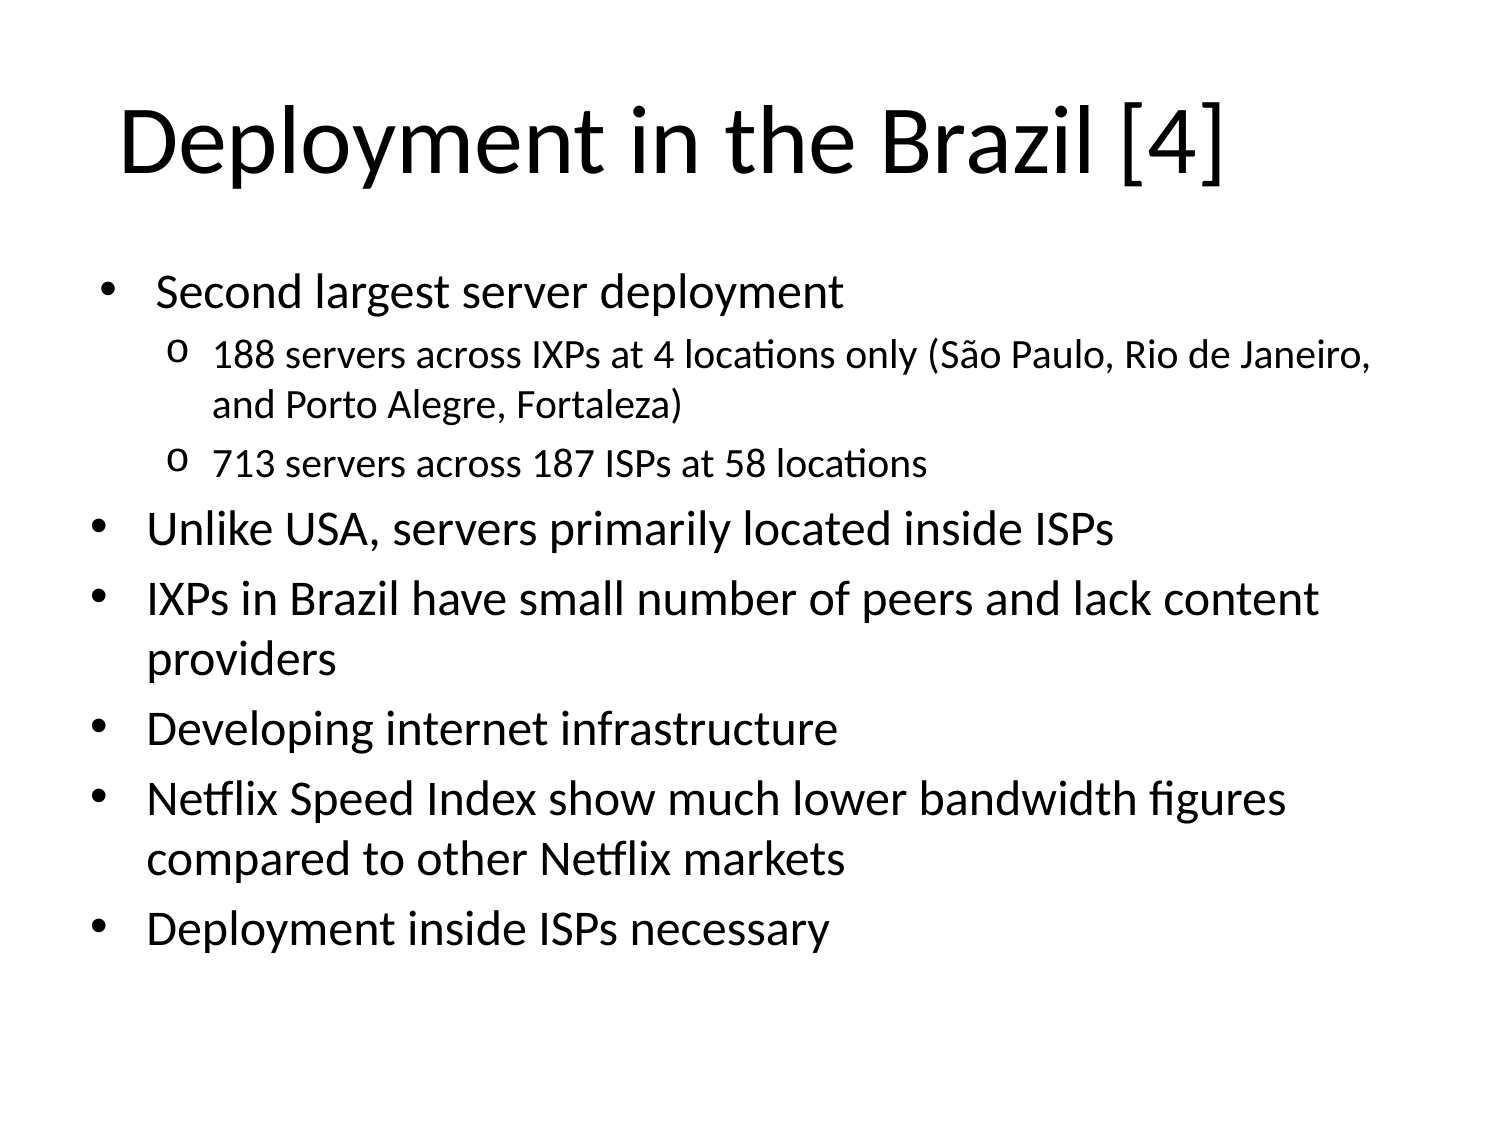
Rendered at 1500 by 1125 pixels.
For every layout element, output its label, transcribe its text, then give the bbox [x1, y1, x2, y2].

list Second largest server deployment 188 servers across IXPs at 4 locations only (São Paulo, Rio de Janeiro, and Porto Alegre, Fortaleza) 713 servers across 187 ISPs at 58 locations Unlike USA, servers primarily located inside ISPs IXPs in Brazil have small number of peers and lack content providers Developing internet infrastructure Netflix Speed Index show much lower bandwidth figures compared to other Netflix markets Deployment inside ISPs necessary [75, 251, 1426, 1005]
text_box Deployment in the Brazil [4] [103, 47, 1397, 201]
